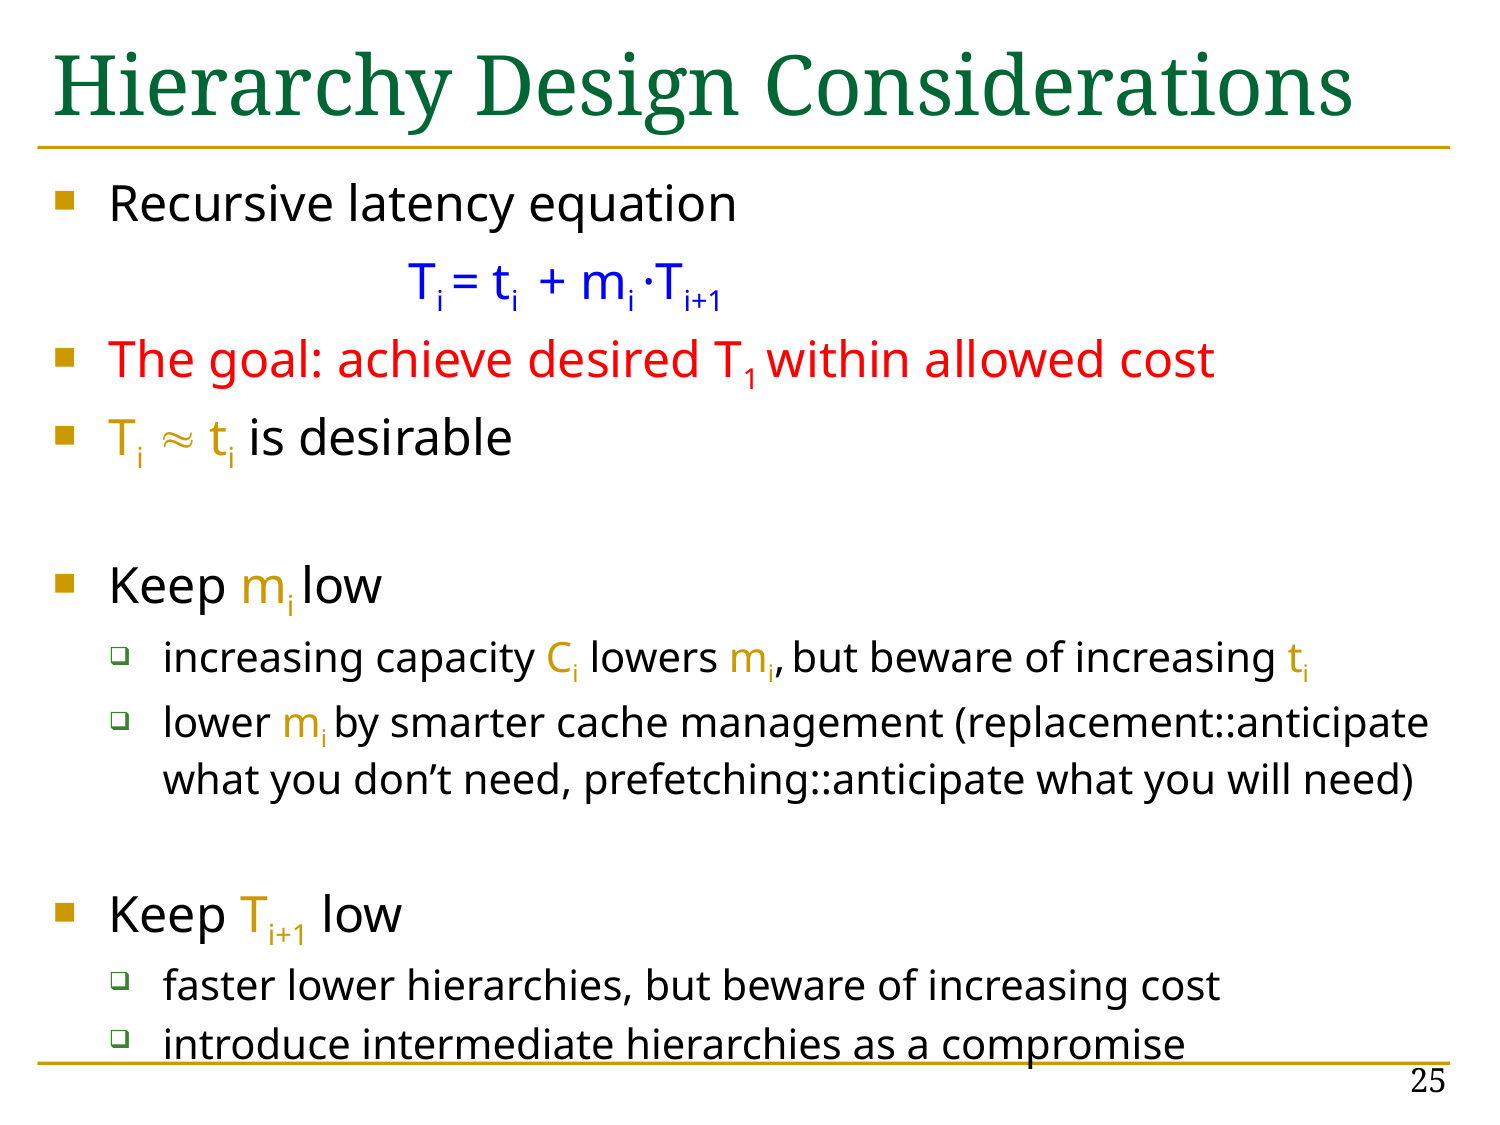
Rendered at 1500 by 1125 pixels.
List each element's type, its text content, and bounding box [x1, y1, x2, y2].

title Hierarchy Design Considerations [37, 24, 1450, 163]
list Recursive latency equation Ti = ti + mi ·Ti+1 The goal: achieve desired T1 within allowed cost Ti  ti is desirable Keep mi low increasing capacity Ci lowers mi, but beware of increasing ti lower mi by smarter cache management (replacement::anticipate what you don’t need, prefetching::anticipate what you will need) Keep Ti+1 low faster lower hierarchies, but beware of increasing cost introduce intermediate hierarchies as a compromise [37, 163, 1450, 1016]
slide_number 25 [1111, 1036, 1462, 1112]
